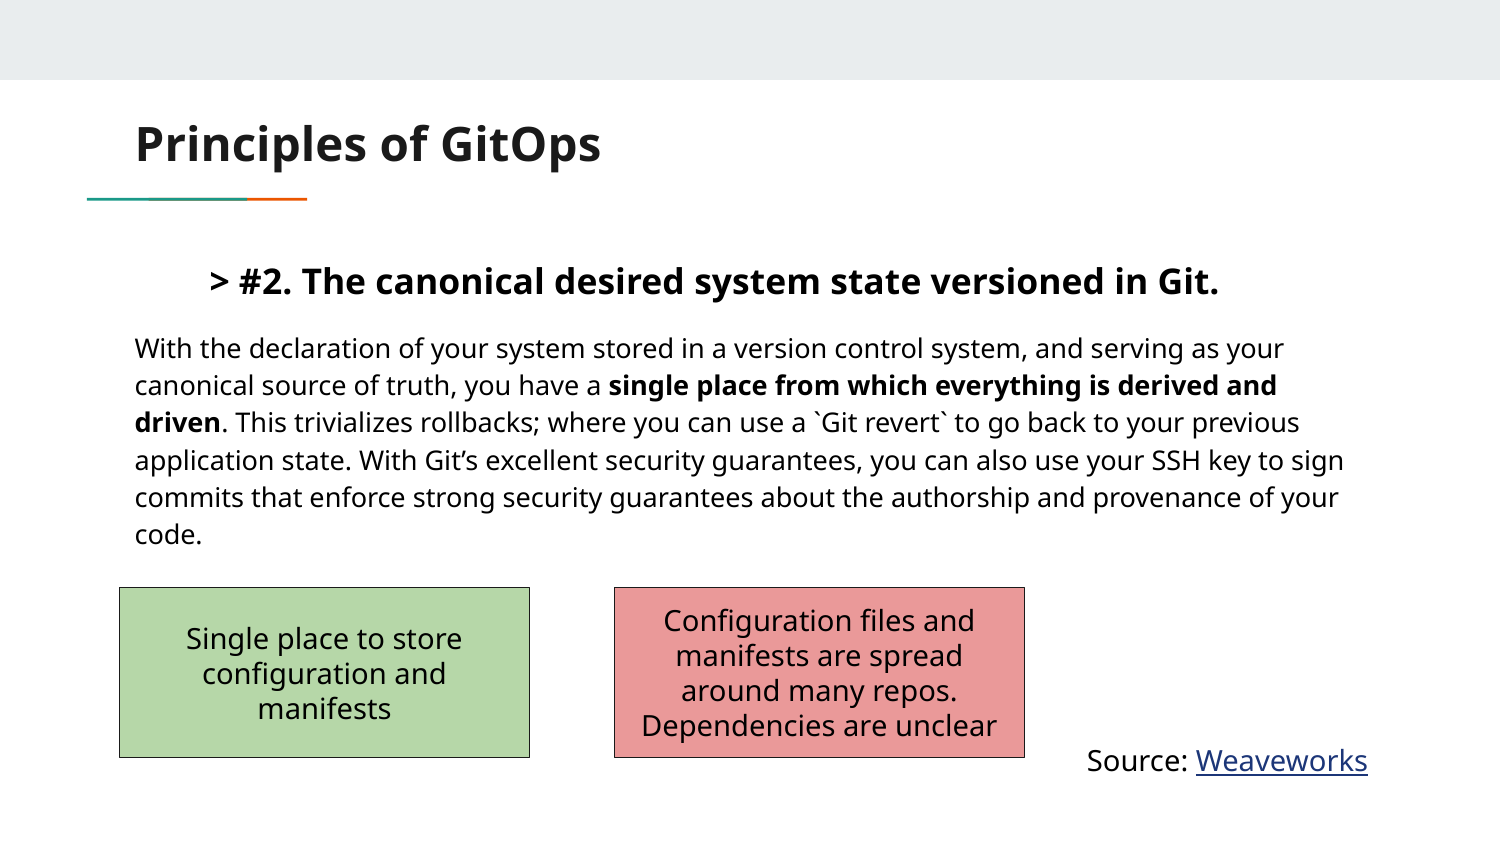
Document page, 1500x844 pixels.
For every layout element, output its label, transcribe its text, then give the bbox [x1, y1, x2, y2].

list > #2. The canonical desired system state versioned in Git. With the declaration of your system stored in a version control system, and serving as your canonical source of truth, you have a single place from which everything is derived and driven. This trivializes rollbacks; where you can use a `Git revert` to go back to your previous application state. With Git’s excellent security guarantees, you can also use your SSH key to sign commits that enforce strong security guarantees about the authorship and provenance of your code. [119, 237, 1381, 712]
title Principles of GitOps [119, 99, 1381, 187]
text_box Source: Weaveworks [119, 727, 1384, 797]
text_box Configuration files and manifests are spread around many repos. Dependencies are unclear [614, 587, 1025, 758]
text_box Single place to store configuration and manifests [119, 587, 530, 758]
